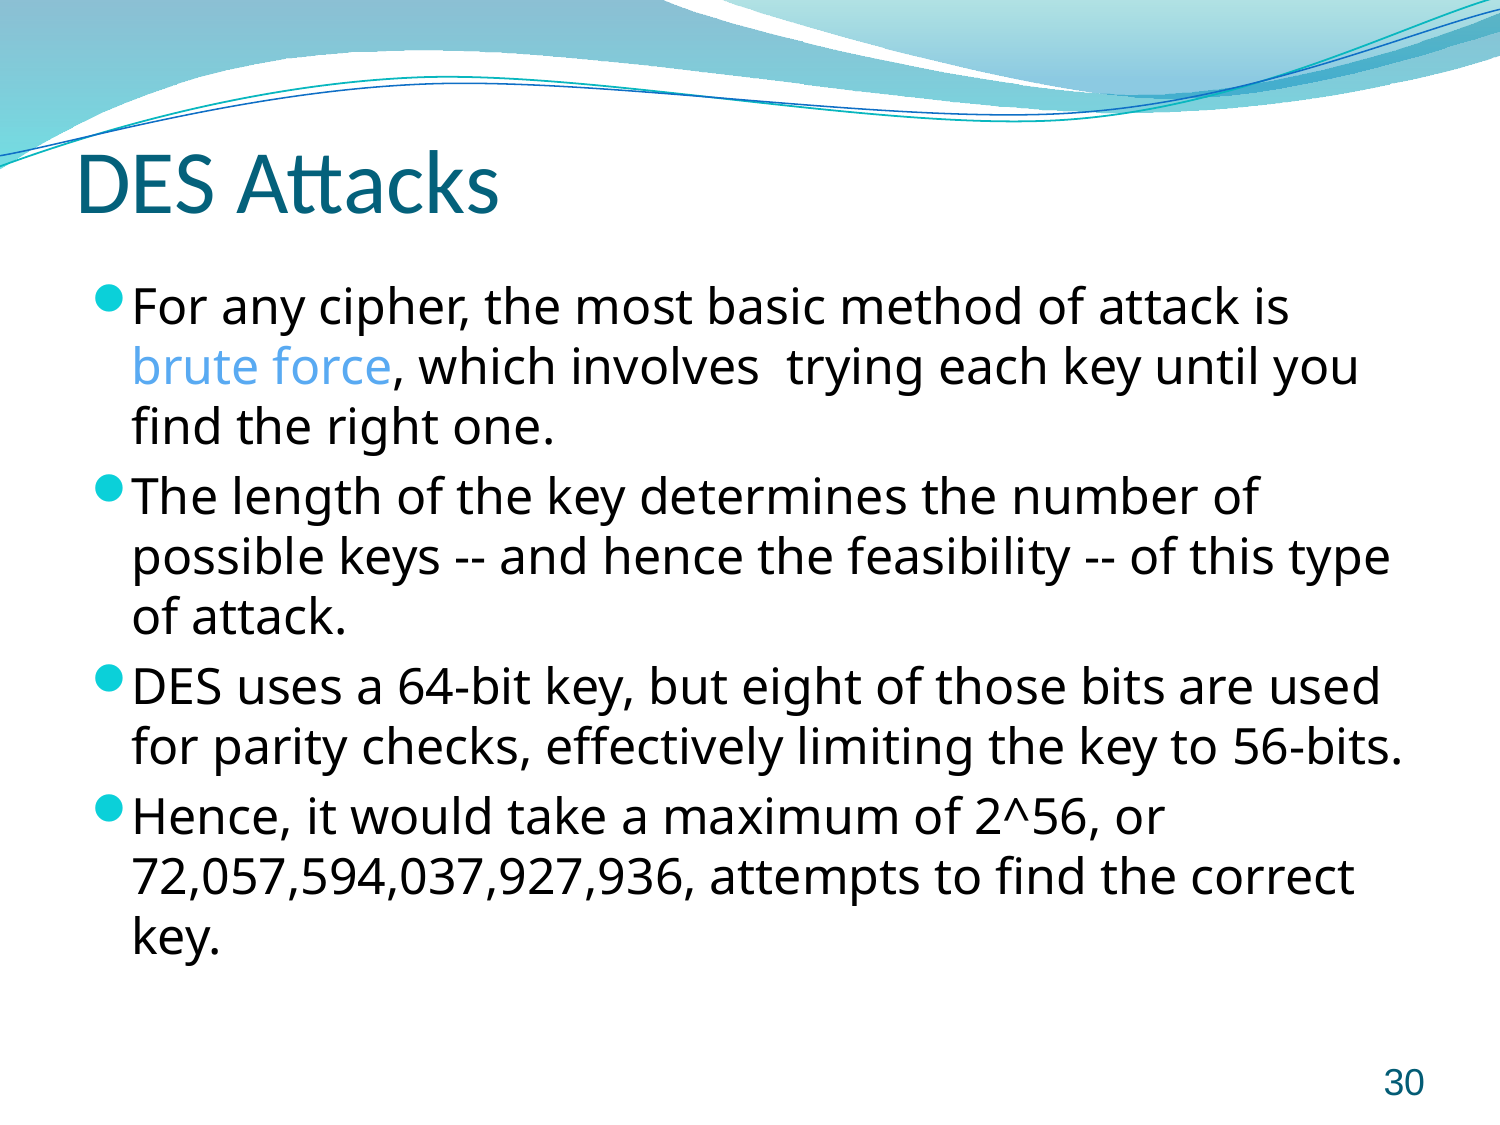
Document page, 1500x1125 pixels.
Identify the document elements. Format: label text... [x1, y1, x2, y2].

list For any cipher, the most basic method of attack is brute force, which involves trying each key until you find the right one. The length of the key determines the number of possible keys -- and hence the feasibility -- of this type of attack. DES uses a 64-bit key, but eight of those bits are used for parity checks, effectively limiting the key to 56-bits. Hence, it would take a maximum of 2^56, or 72,057,594,037,927,936, attempts to find the correct key. [76, 267, 1427, 1035]
title DES Attacks [75, 115, 1425, 232]
slide_number 30 [1299, 1042, 1425, 1103]
